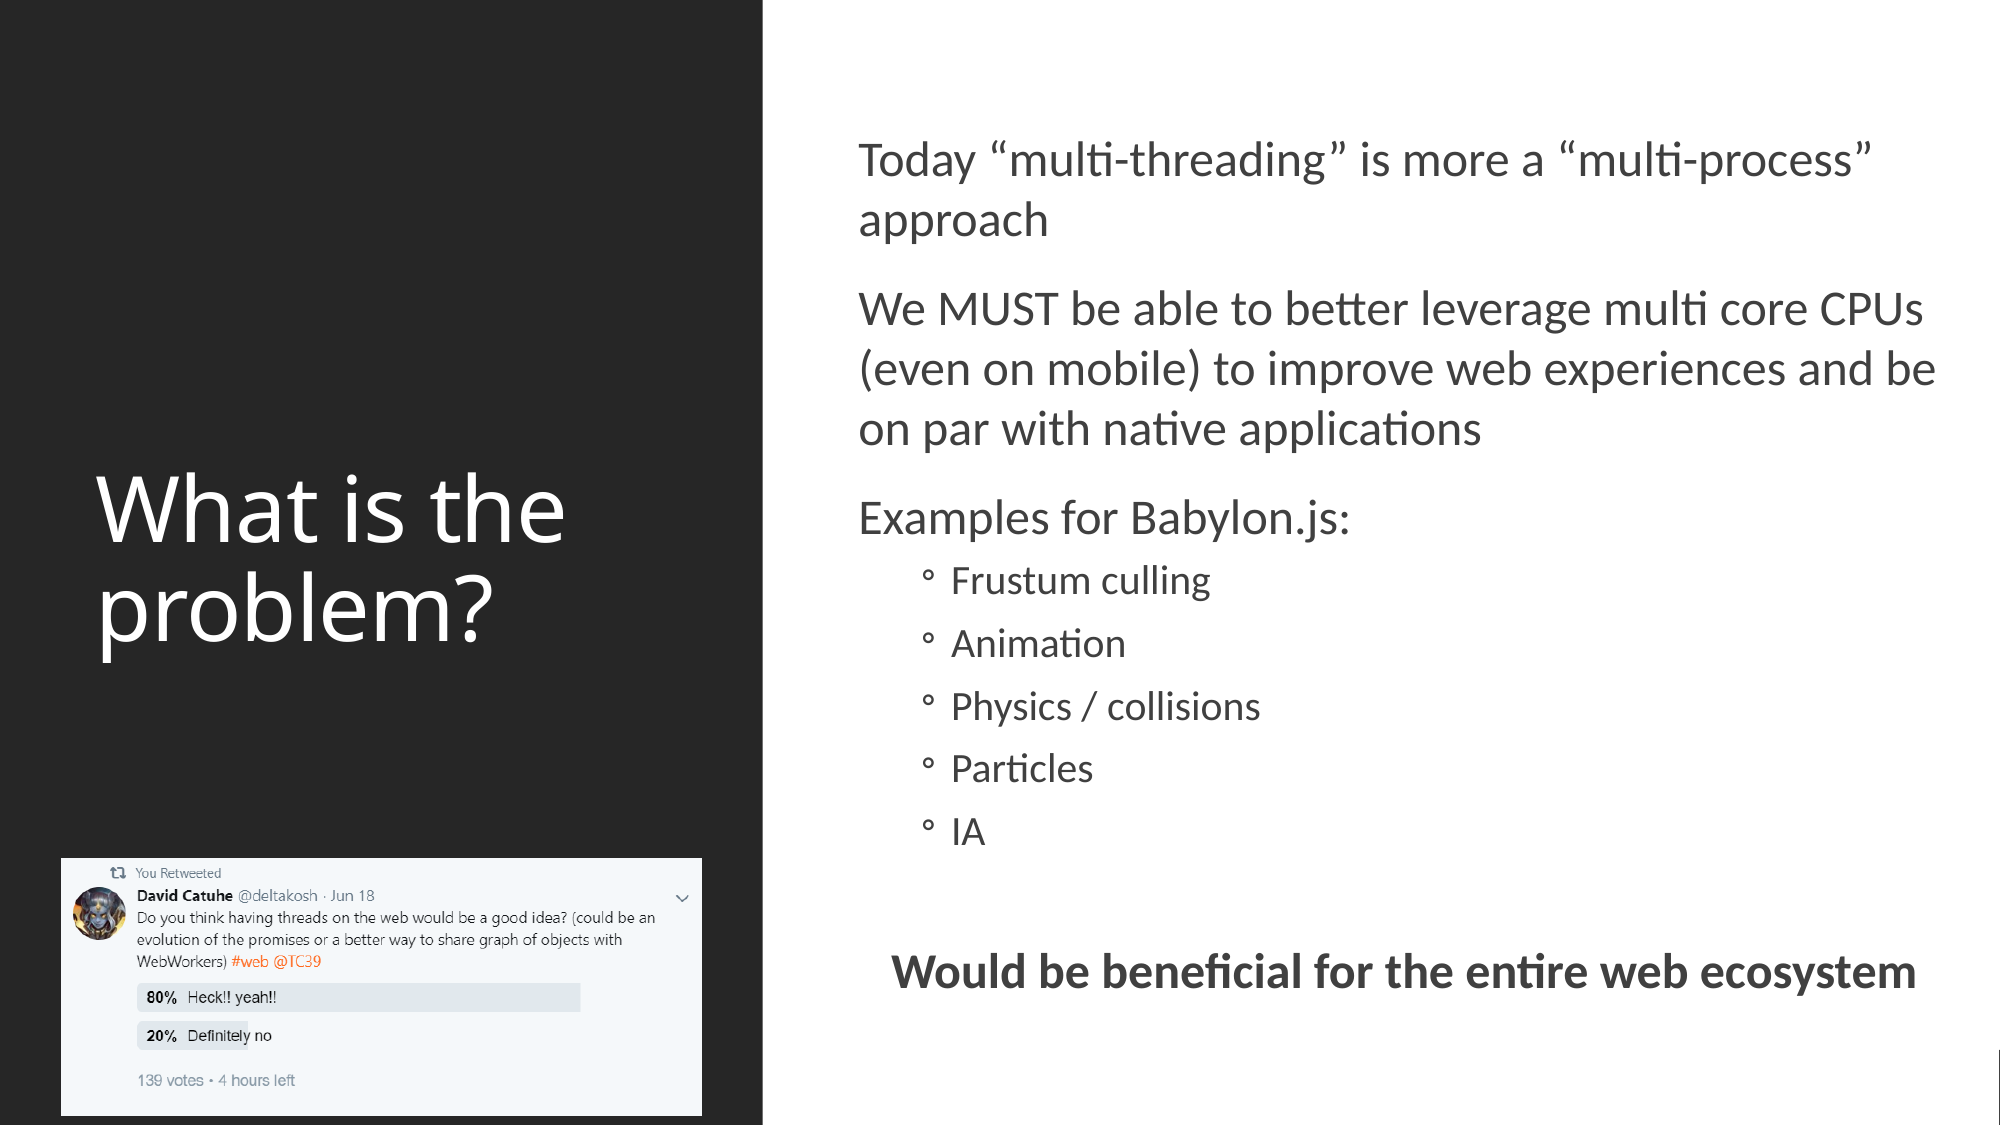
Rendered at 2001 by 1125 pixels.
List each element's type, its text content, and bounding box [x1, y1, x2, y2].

text_box [0, 0, 764, 1125]
text_box [764, 0, 2000, 1125]
title What is the problem? [80, 99, 679, 854]
list Today “multi-threading” is more a “multi-process” approach We MUST be able to better leverage multi core CPUs (even on mobile) to improve web experiences and be on par with native applications Examples for Babylon.js: Frustum culling Animation Physics / collisions Particles IA Would be beneficial for the entire web ecosystem [858, 99, 1978, 1026]
picture [60, 857, 702, 1117]
